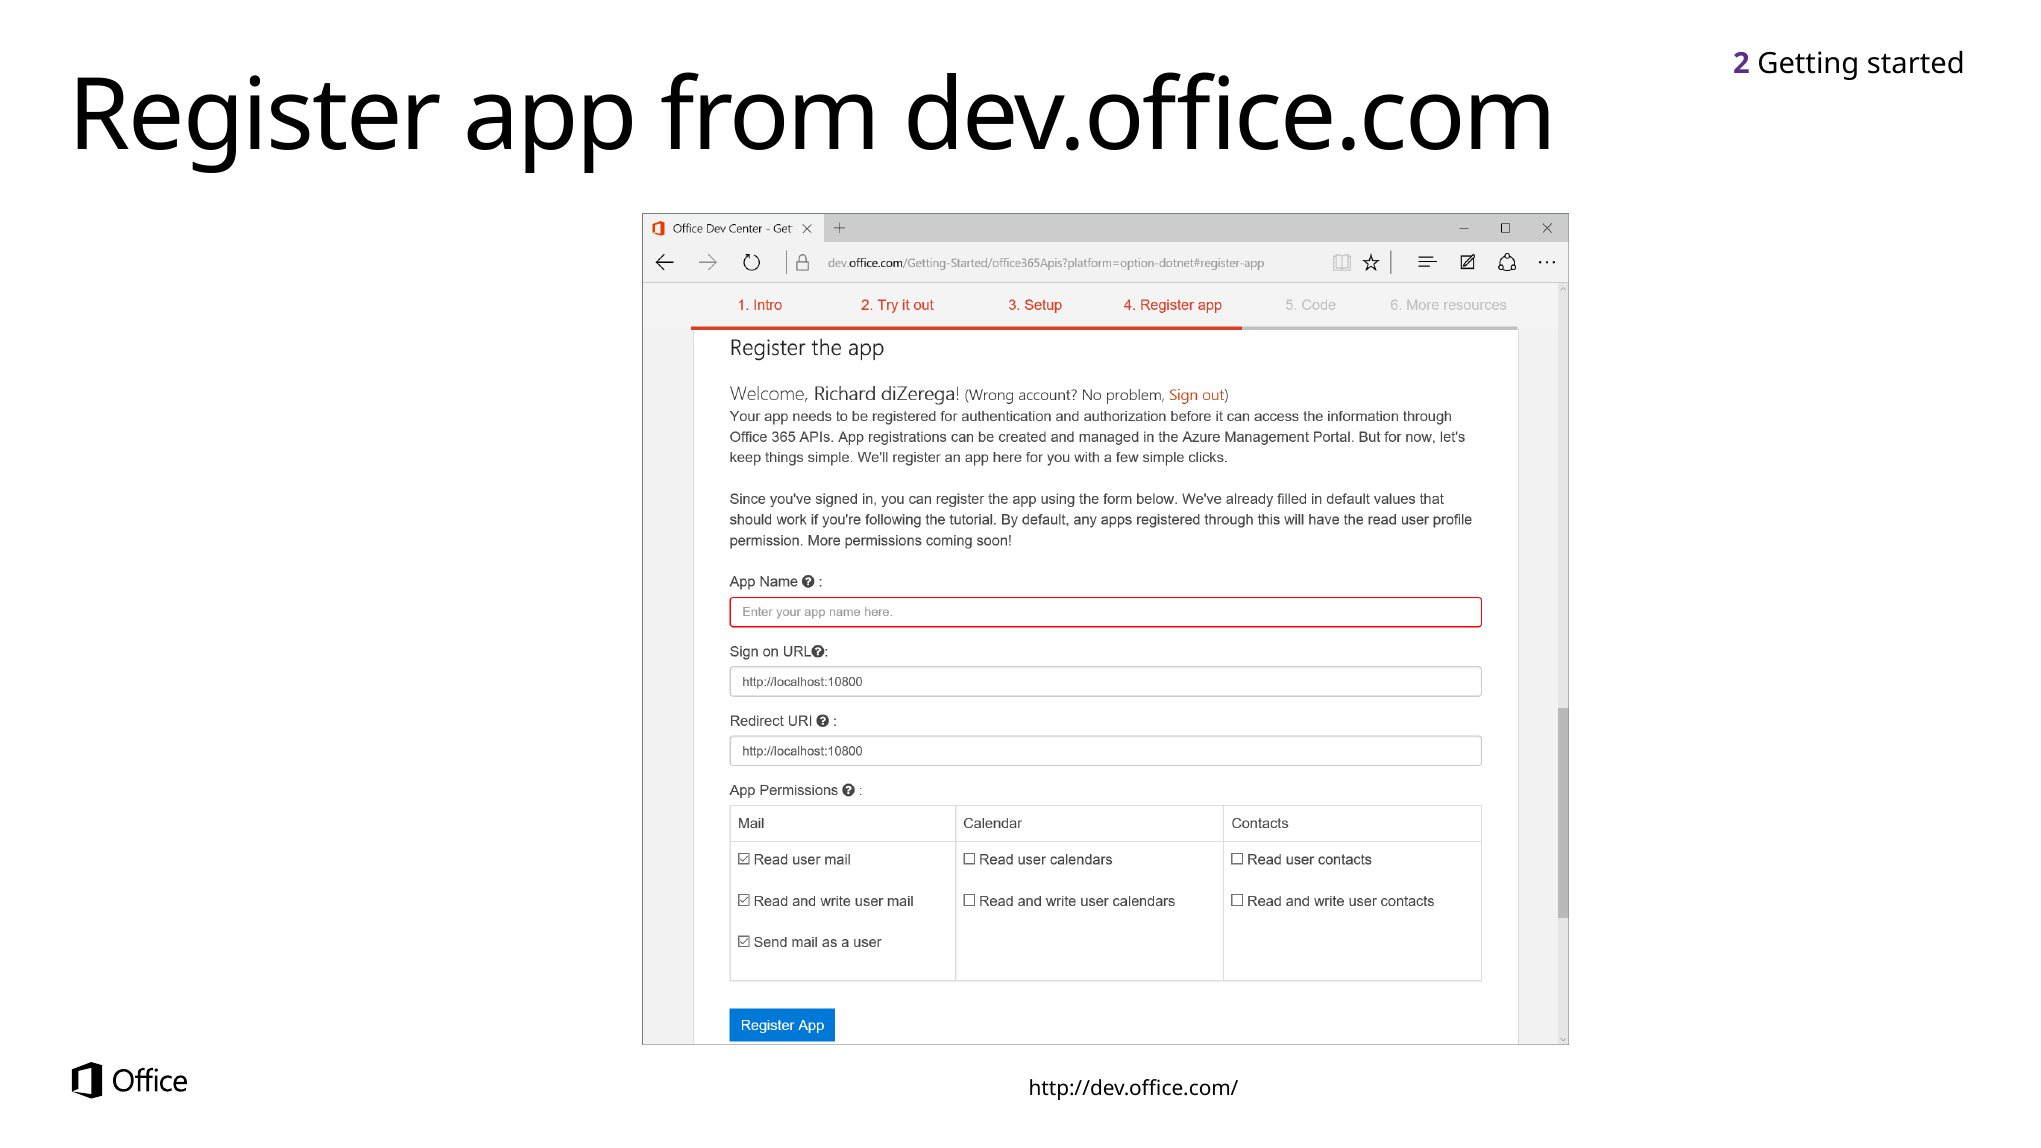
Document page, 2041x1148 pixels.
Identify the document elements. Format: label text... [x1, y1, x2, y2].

picture [642, 213, 1569, 1045]
footer 2 Getting started [1306, 48, 1996, 110]
title Register app from dev.office.com [45, 48, 1996, 199]
